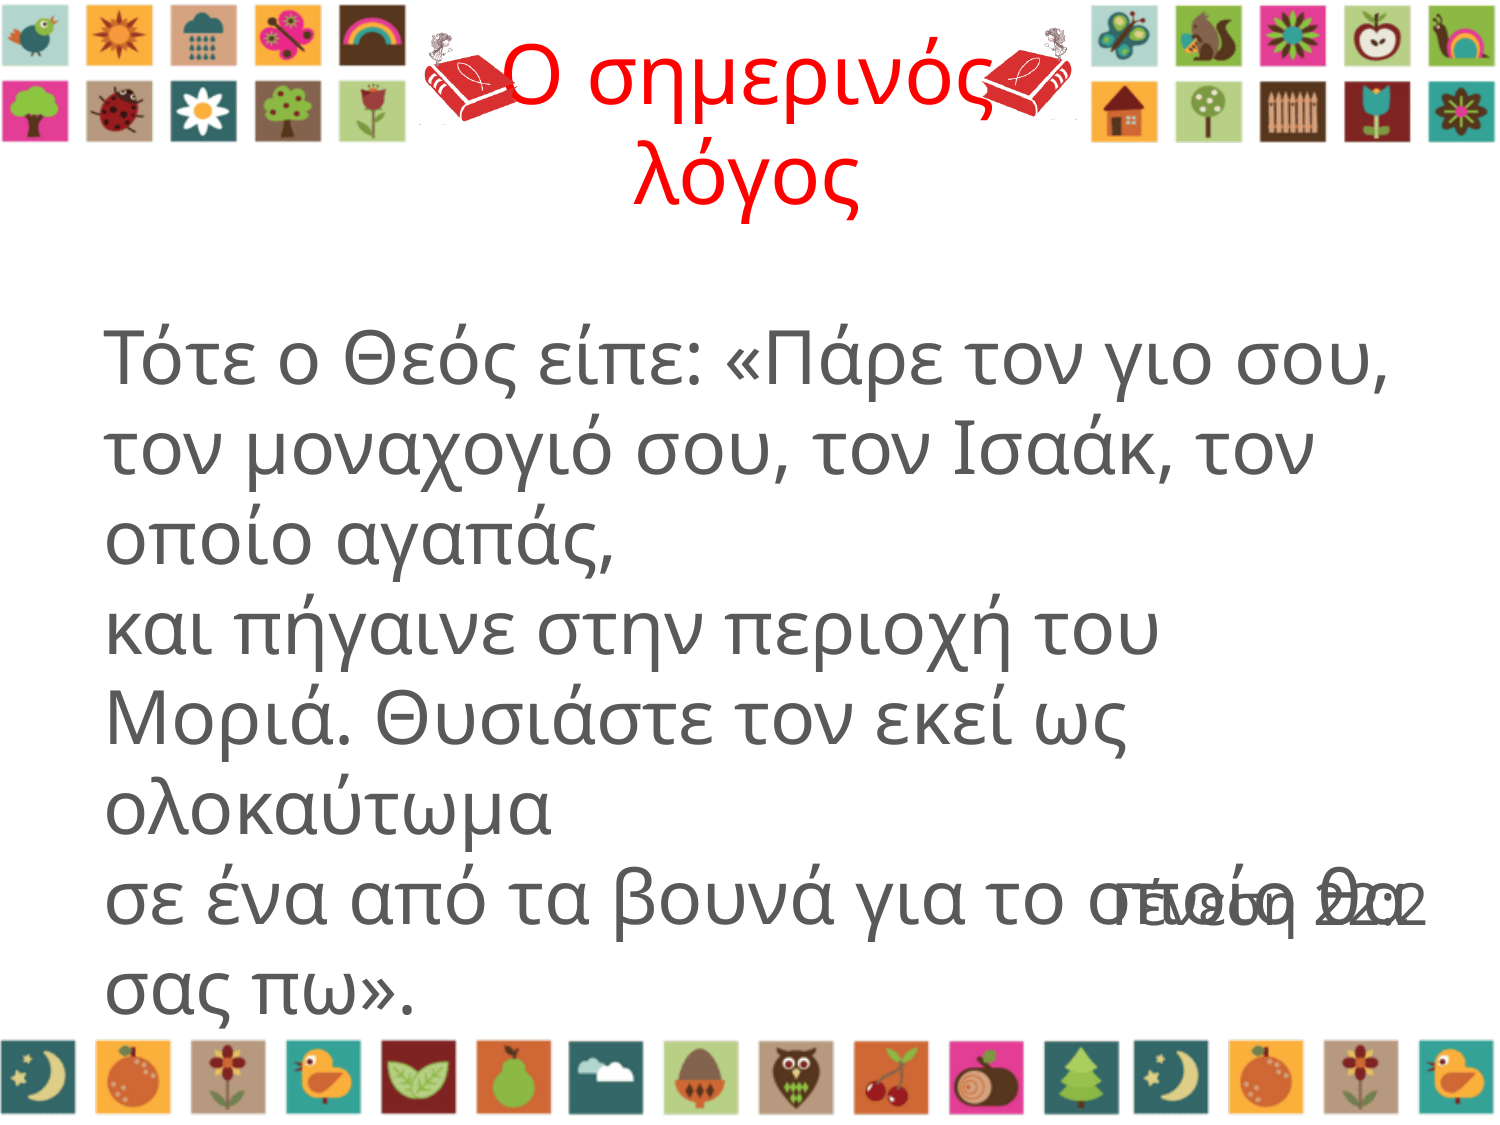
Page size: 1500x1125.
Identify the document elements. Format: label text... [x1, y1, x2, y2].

text_box Τότε ο Θεός είπε: «Πάρε τον γιο σου, τον μοναχογιό σου, τον Ισαάκ, τον οποίο αγαπάς, και πήγαινε στην περιοχή του Μοριά. Θυσιάστε τον εκεί ως ολοκαύτωμα σε ένα από τα βουνά για το οποίο θα σας πω». [88, 302, 1436, 1027]
text_box Γένεση 22:2 [812, 860, 1444, 945]
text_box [0, 1028, 1500, 1118]
picture [950, 3, 1500, 150]
picture [0, 3, 550, 150]
text_box Ο σημερινός λόγος [414, 13, 1080, 229]
